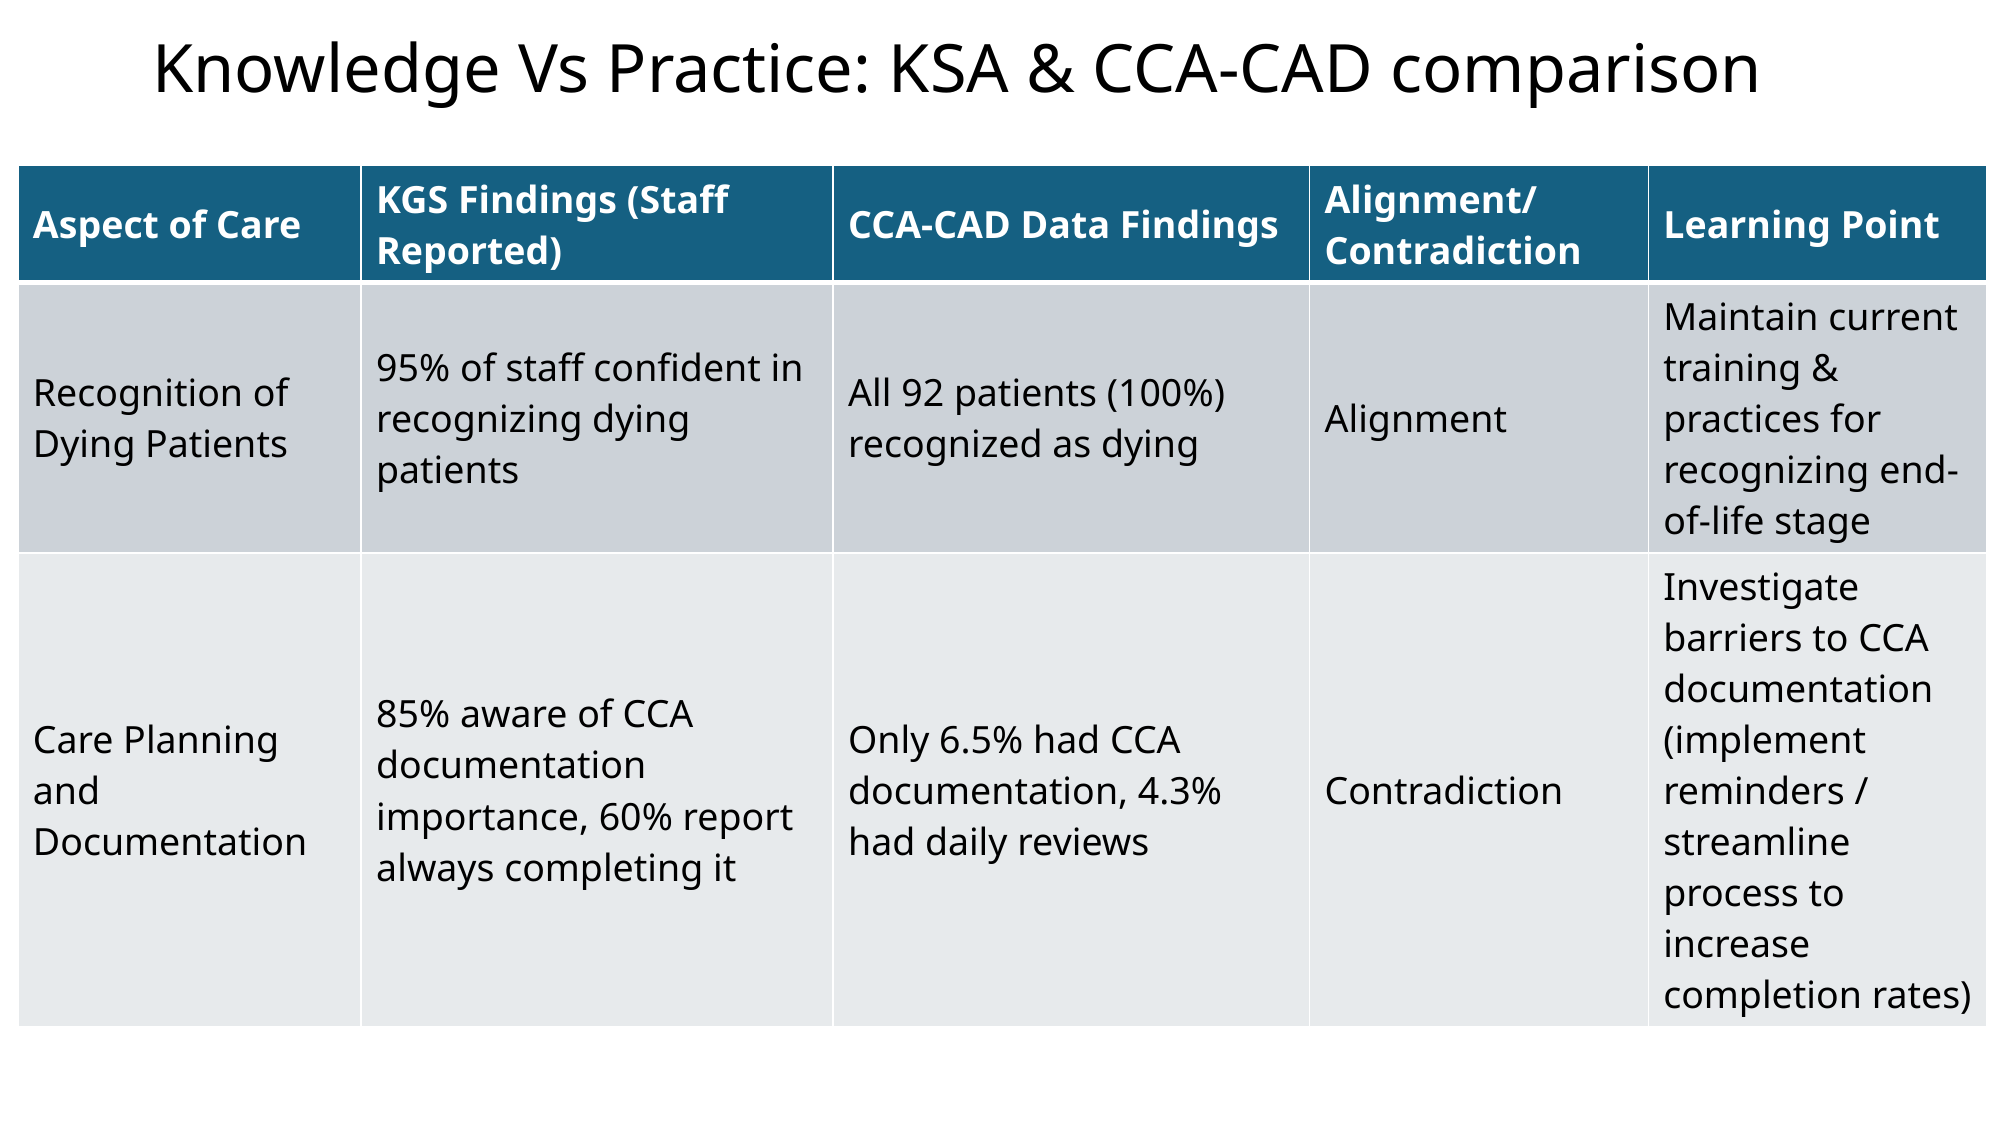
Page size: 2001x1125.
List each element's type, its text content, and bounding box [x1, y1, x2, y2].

table_cell Only 6.5% had CCA documentation, 4.3% had daily reviews [834, 554, 1309, 1026]
table_cell Contradiction [1310, 554, 1648, 1026]
table_cell Recognition of Dying Patients [19, 285, 360, 552]
table_cell All 92 patients (100%) recognized as dying [834, 285, 1309, 552]
table_header Alignment/Contradiction [1310, 166, 1648, 280]
table_header Learning Point [1649, 166, 1986, 280]
table_header CCA-CAD Data Findings [834, 166, 1309, 280]
table_header Aspect of Care [19, 166, 360, 280]
title Knowledge Vs Practice: KSA & CCA-CAD comparison [137, 15, 1863, 127]
table_cell 95% of staff confident in recognizing dying patients [362, 285, 832, 552]
table_cell Investigate barriers to CCA documentation (implement reminders / streamline process to increase completion rates) [1649, 554, 1986, 1026]
table_cell Alignment [1310, 285, 1648, 552]
table_cell Maintain current training & practices for recognizing end-of-life stage [1649, 285, 1986, 552]
table_cell Care Planning and Documentation [19, 554, 360, 1026]
table_header KGS Findings (Staff Reported) [362, 166, 832, 280]
table_cell 85% aware of CCA documentation importance, 60% report always completing it [362, 554, 832, 1026]
